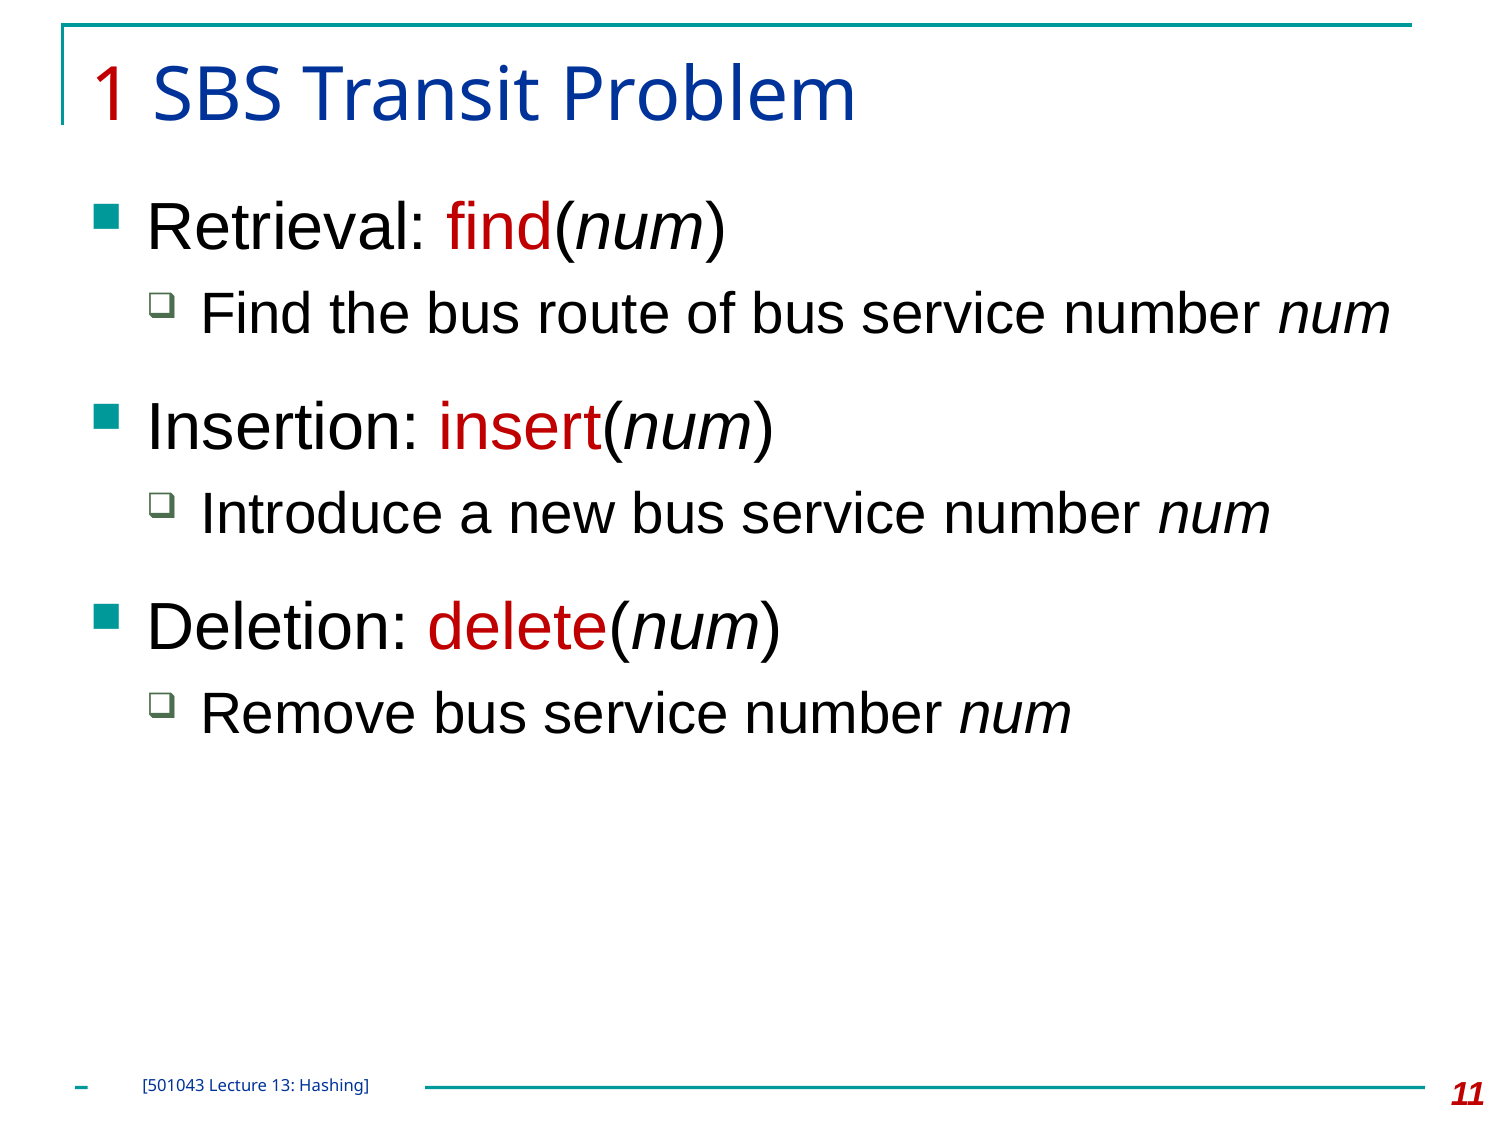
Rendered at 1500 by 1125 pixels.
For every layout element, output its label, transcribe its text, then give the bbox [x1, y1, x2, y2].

text_box [501043 Lecture 13: Hashing] [87, 1074, 425, 1100]
slide_number 11 [1400, 1065, 1500, 1125]
list Retrieval: find(num) Find the bus route of bus service number num Insertion: insert(num) Introduce a new bus service number num Deletion: delete(num) Remove bus service number num [74, 174, 1426, 876]
title 1 SBS Transit Problem [74, 37, 1426, 168]
